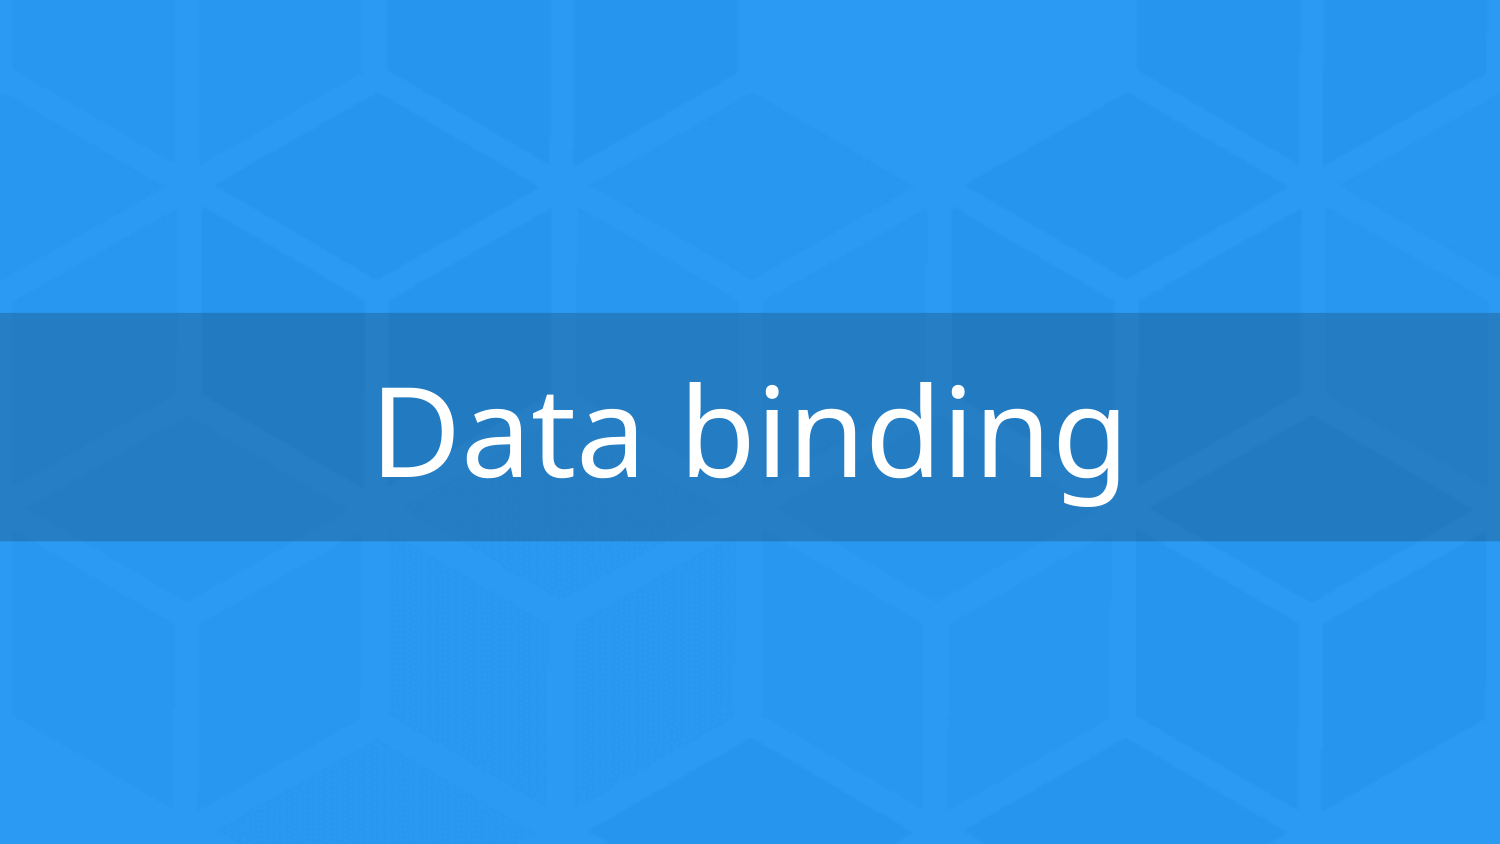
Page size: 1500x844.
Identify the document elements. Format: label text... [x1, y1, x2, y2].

picture [0, 0, 1500, 312]
picture [0, 542, 1500, 844]
title Data binding [0, 312, 1500, 542]
